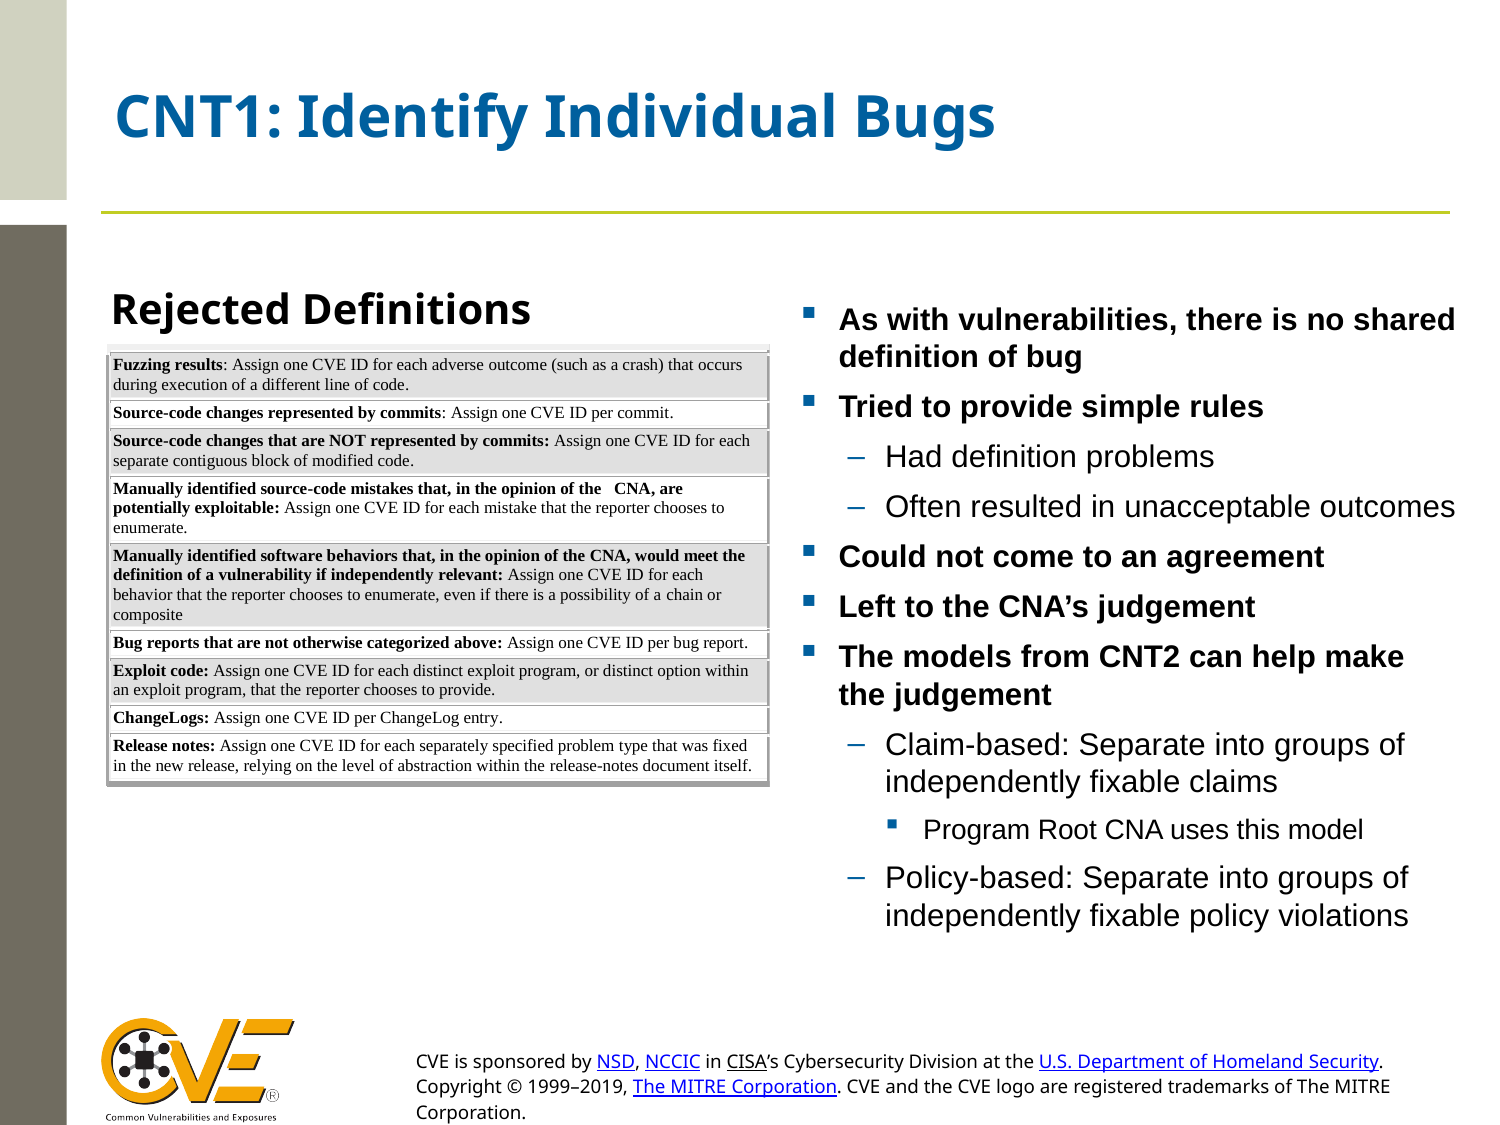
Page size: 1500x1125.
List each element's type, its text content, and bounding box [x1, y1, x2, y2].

list Rejected Definitions [95, 275, 758, 344]
title CNT1: Identify Individual Bugs [99, 45, 1262, 188]
text_box As with vulnerabilities, there is no shared definition of bug Tried to provide simple rules Had definition problems Often resulted in unacceptable outcomes Could not come to an agreement Left to the CNA’s judgement The models from CNT2 can help make the judgement Claim-based: Separate into groups of independently fixable claims Program Root CNA uses this model Policy-based: Separate into groups of independently fixable policy violations [789, 293, 1469, 991]
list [106, 343, 770, 815]
picture [101, 1018, 295, 1123]
